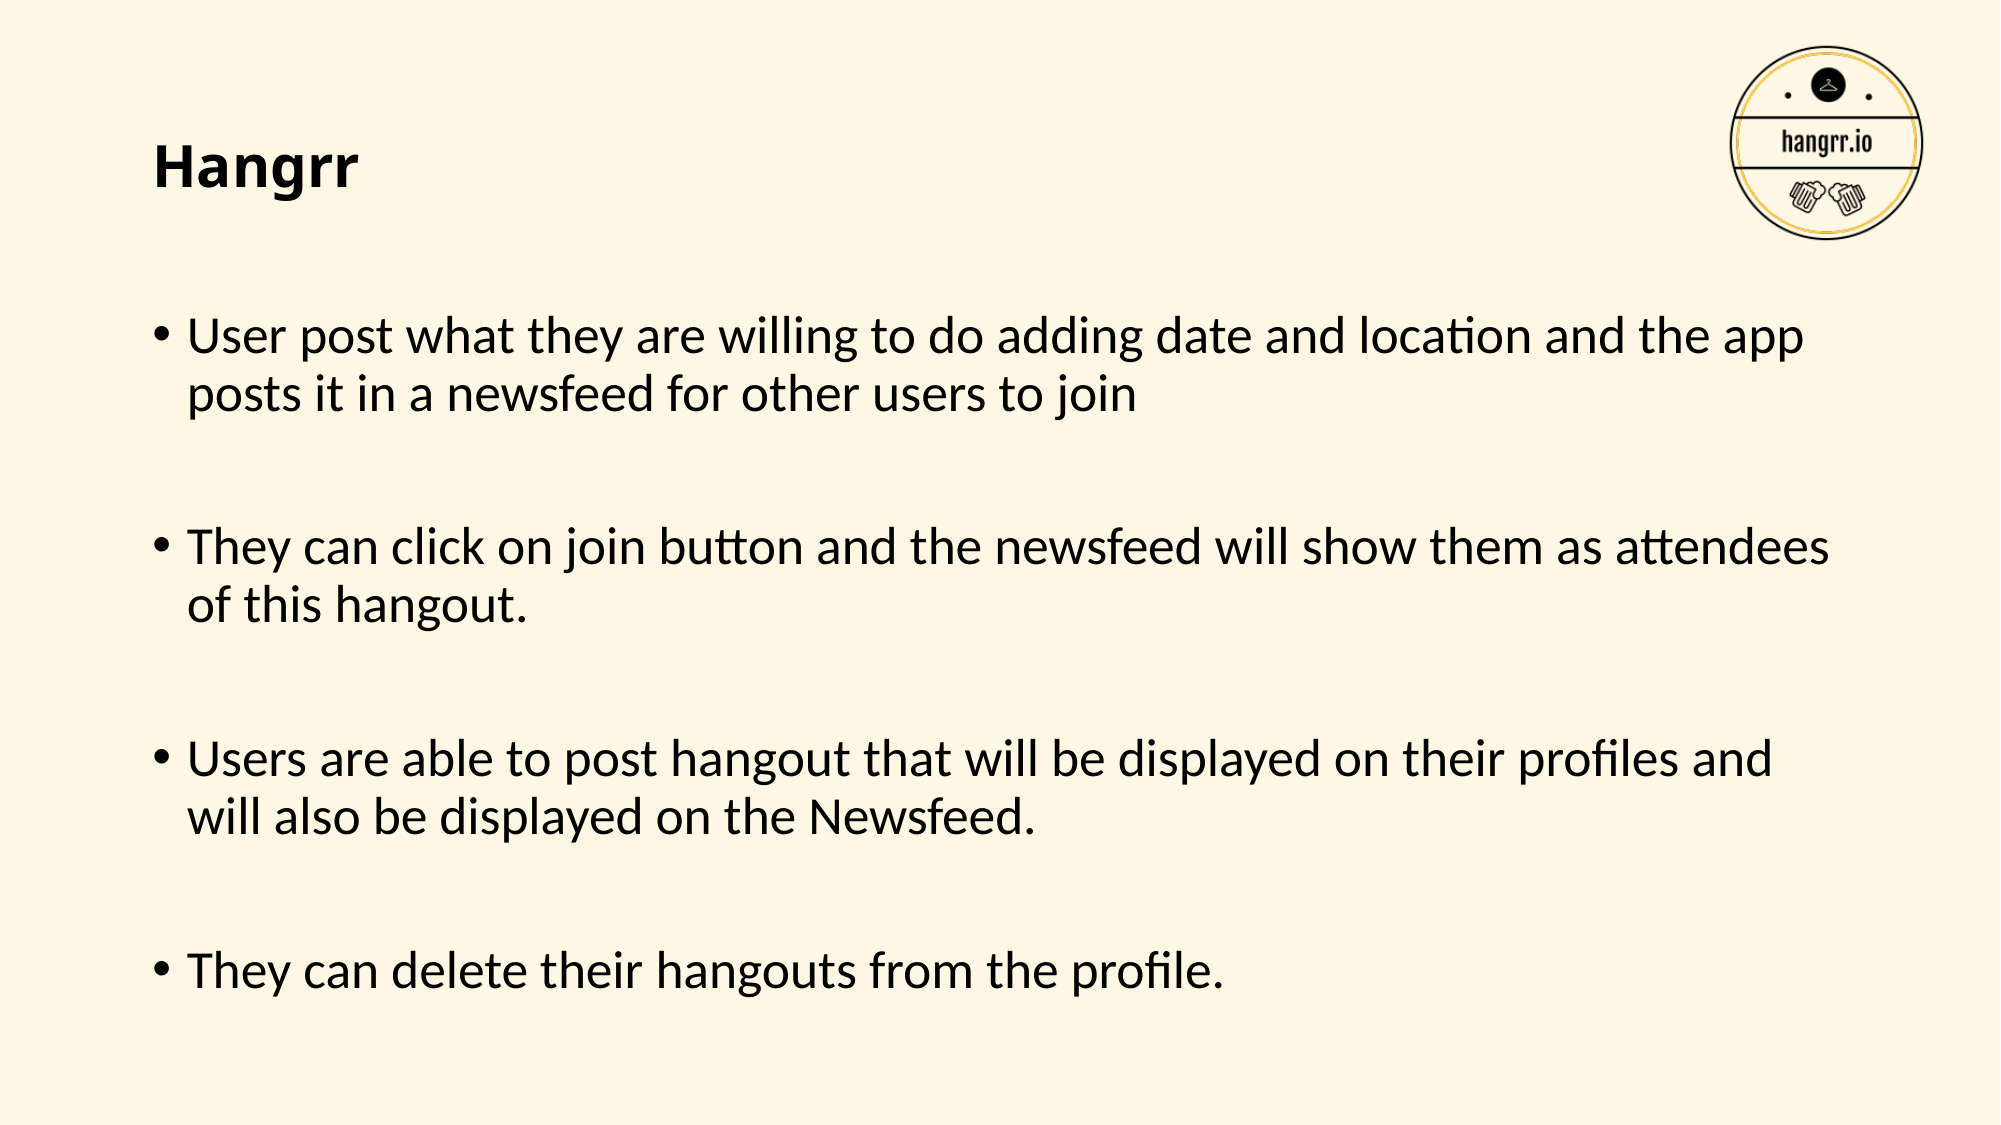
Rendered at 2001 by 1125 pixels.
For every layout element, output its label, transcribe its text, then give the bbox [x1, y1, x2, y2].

picture [1719, 35, 1934, 251]
title Hangrr [137, 59, 1863, 278]
list User post what they are willing to do adding date and location and the app posts it in a newsfeed for other users to join They can click on join button and the newsfeed will show them as attendees of this hangout. Users are able to post hangout that will be displayed on their profiles and will also be displayed on the Newsfeed. They can delete their hangouts from the profile. [137, 299, 1863, 1014]
